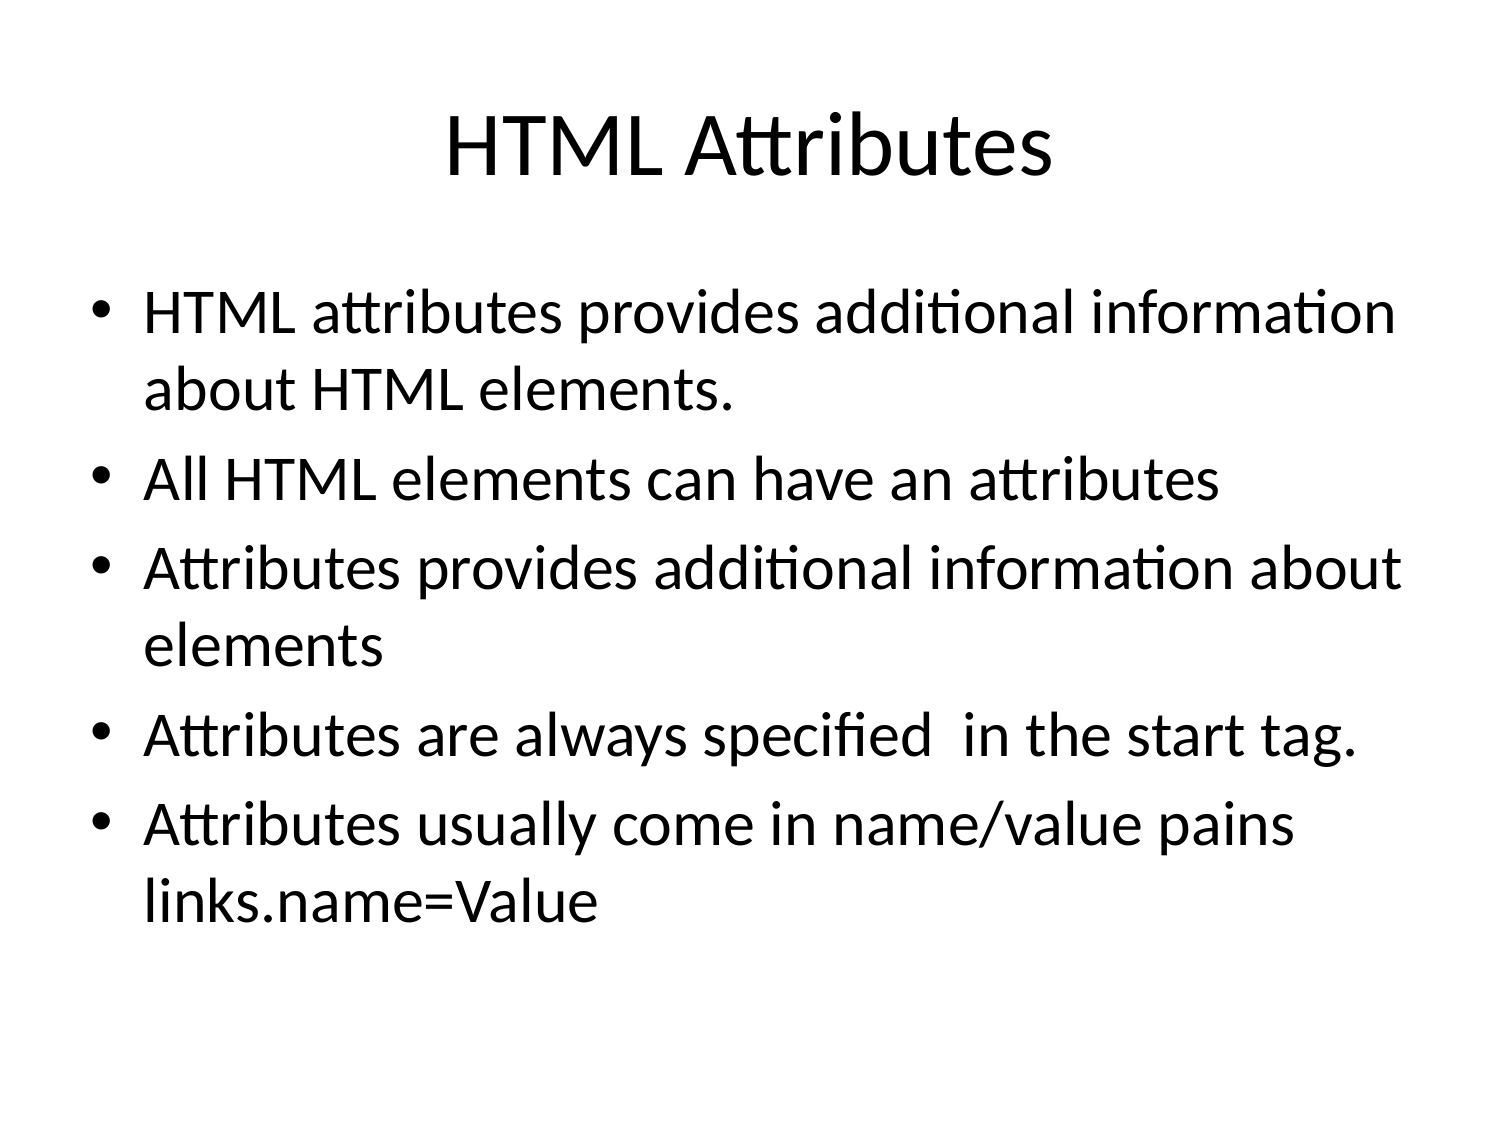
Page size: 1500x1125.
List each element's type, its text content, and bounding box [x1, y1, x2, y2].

title HTML Attributes [75, 45, 1425, 233]
list HTML attributes provides additional information about HTML elements. All HTML elements can have an attributes Attributes provides additional information about elements Attributes are always specified in the start tag. Attributes usually come in name/value pains links.name=Value [75, 262, 1425, 1005]
